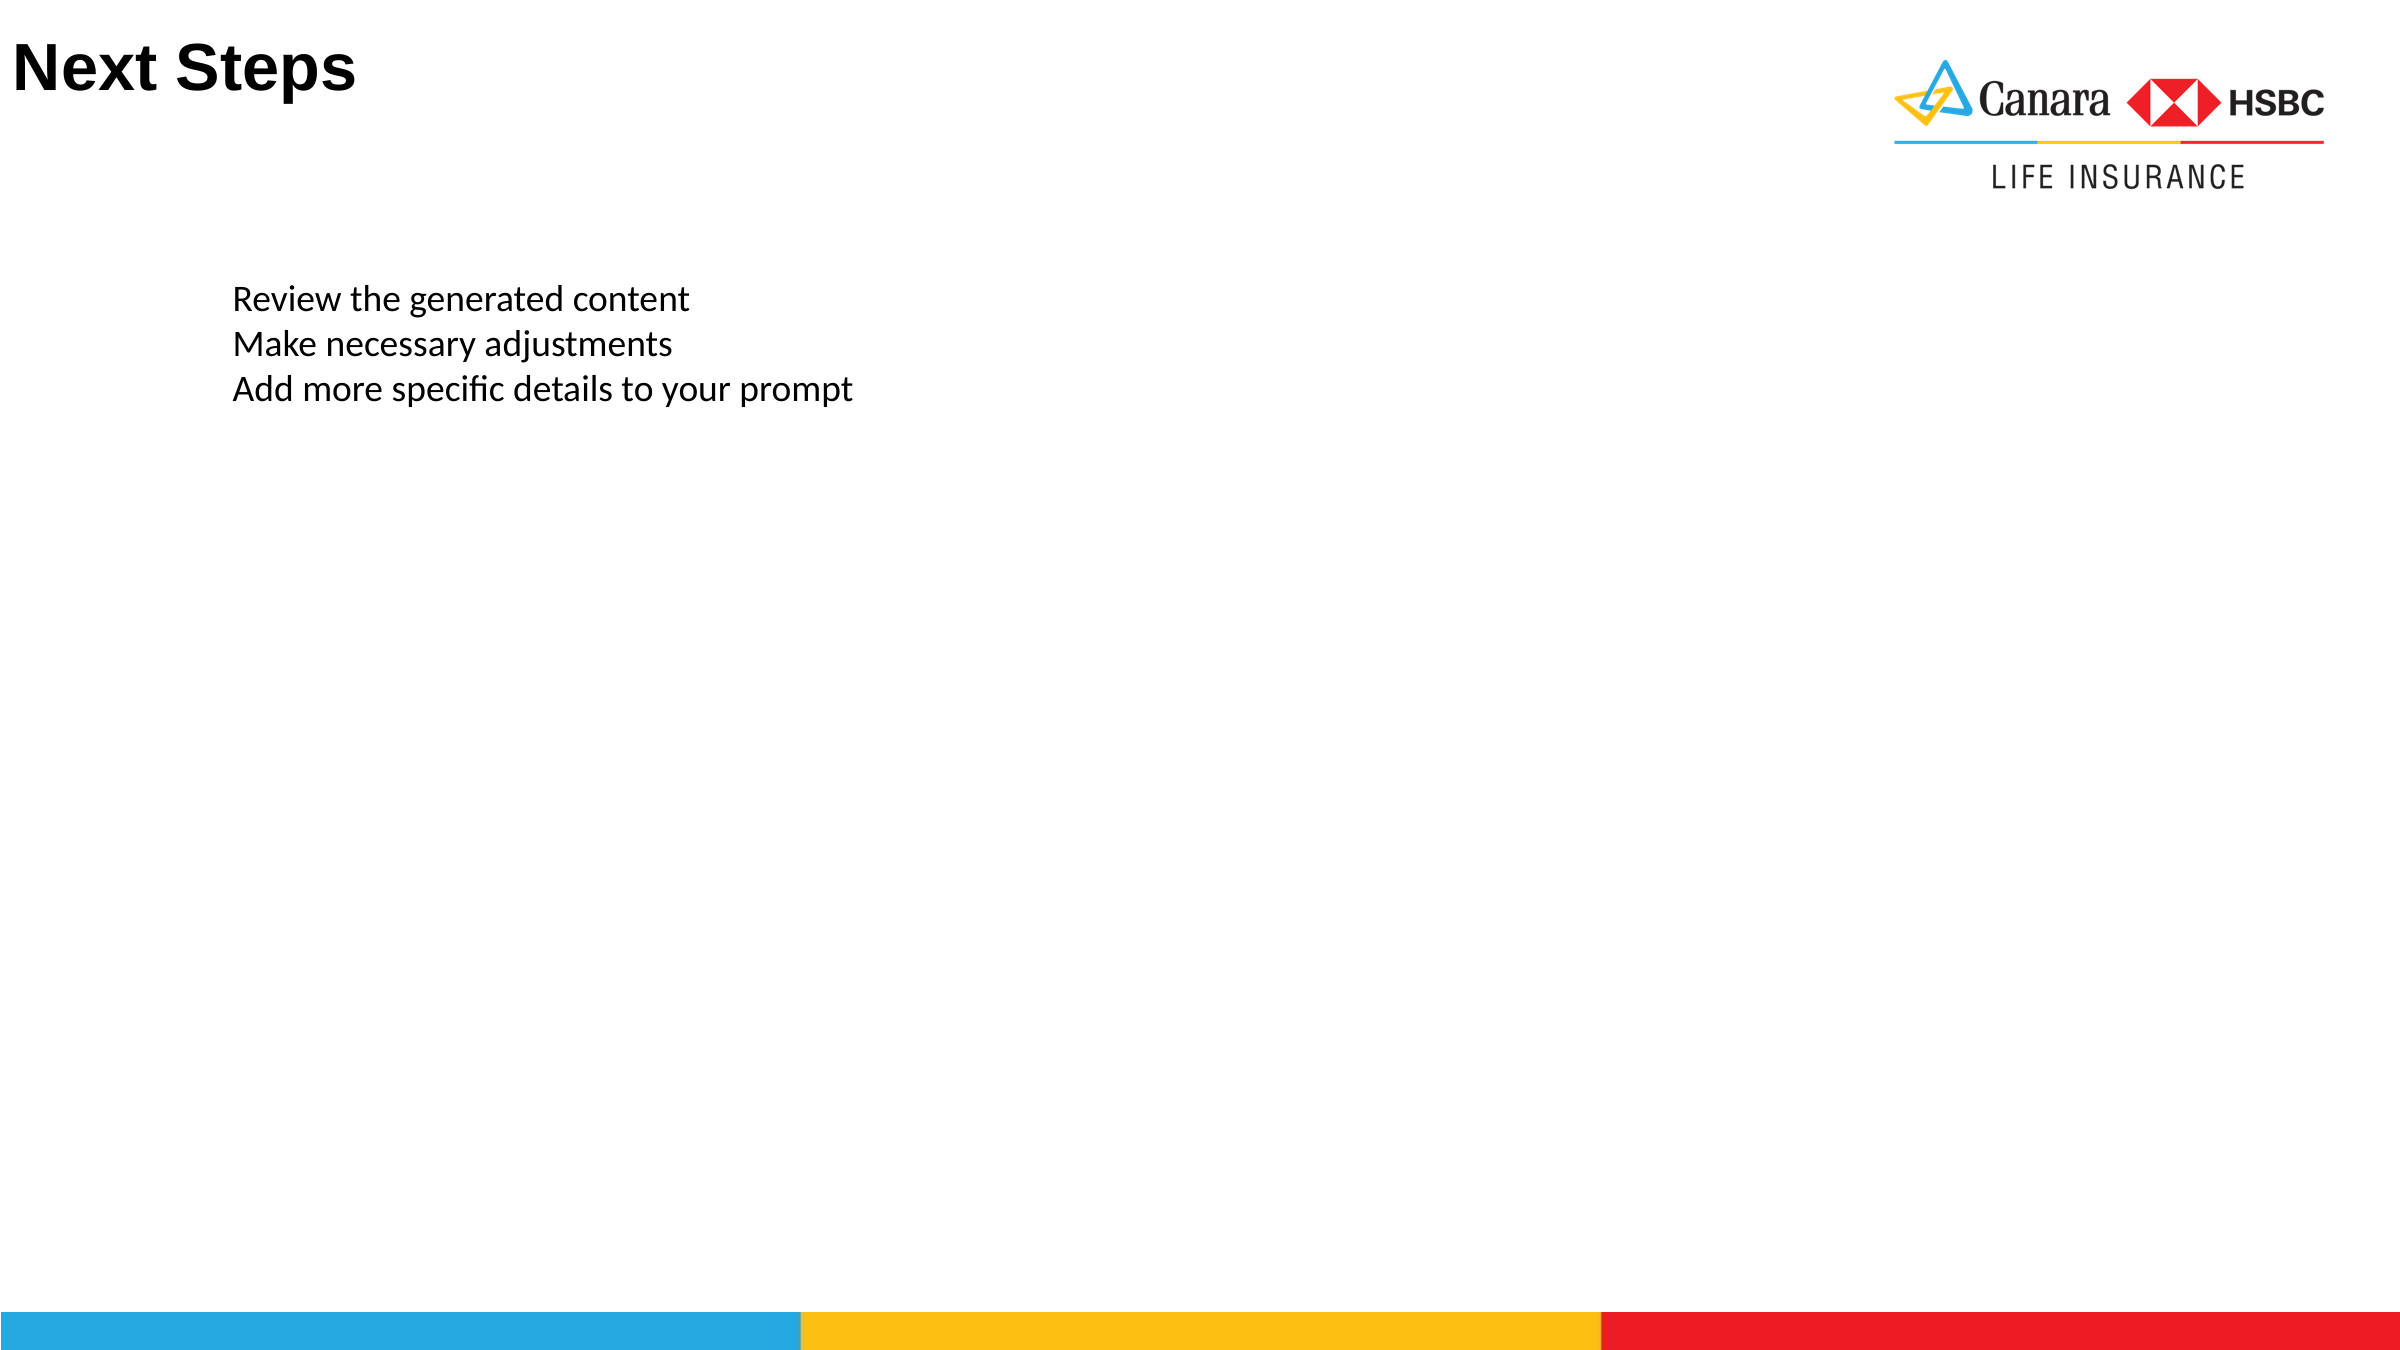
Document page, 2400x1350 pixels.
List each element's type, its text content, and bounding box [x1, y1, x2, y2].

picture [1894, 58, 2325, 191]
picture [1, 1312, 2400, 1350]
title Next Steps [12, 23, 1628, 209]
list Review the generated content Make necessary adjustments Add more specific details to your prompt [232, 273, 2400, 1170]
